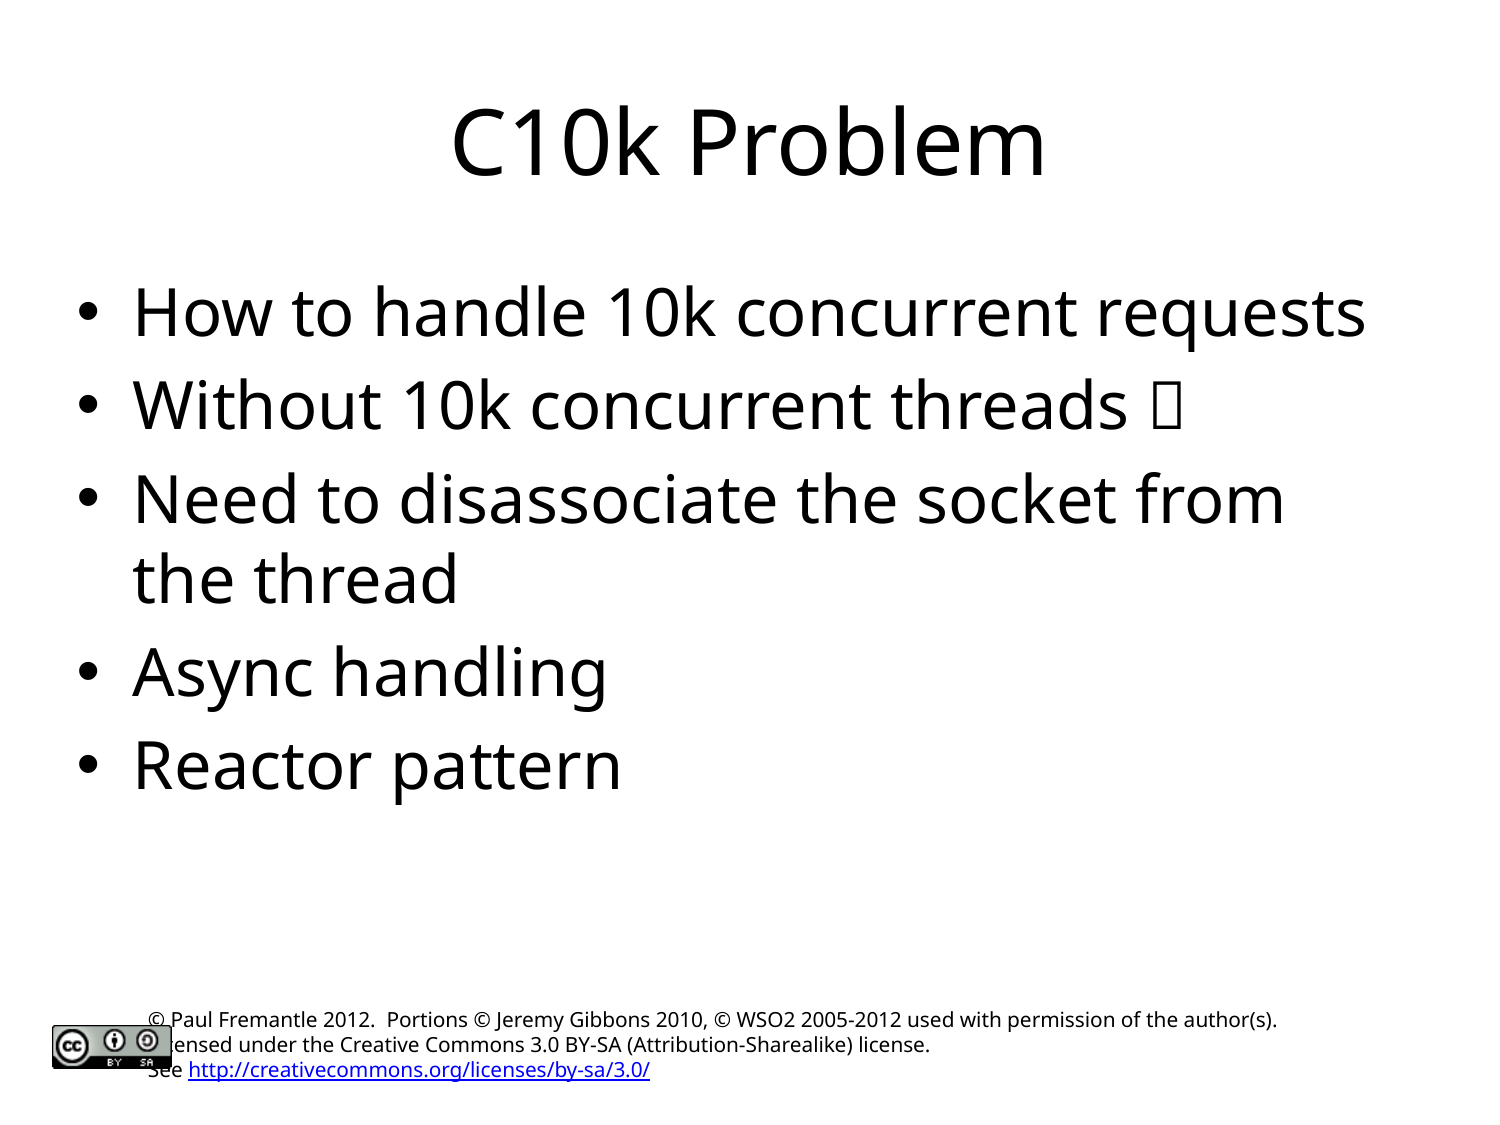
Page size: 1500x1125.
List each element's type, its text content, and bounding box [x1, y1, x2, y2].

list How to handle 10k concurrent requests Without 10k concurrent threads  Need to disassociate the socket from the thread Async handling Reactor pattern [61, 262, 1412, 1005]
title C10k Problem [75, 45, 1425, 233]
picture [52, 1025, 172, 1069]
